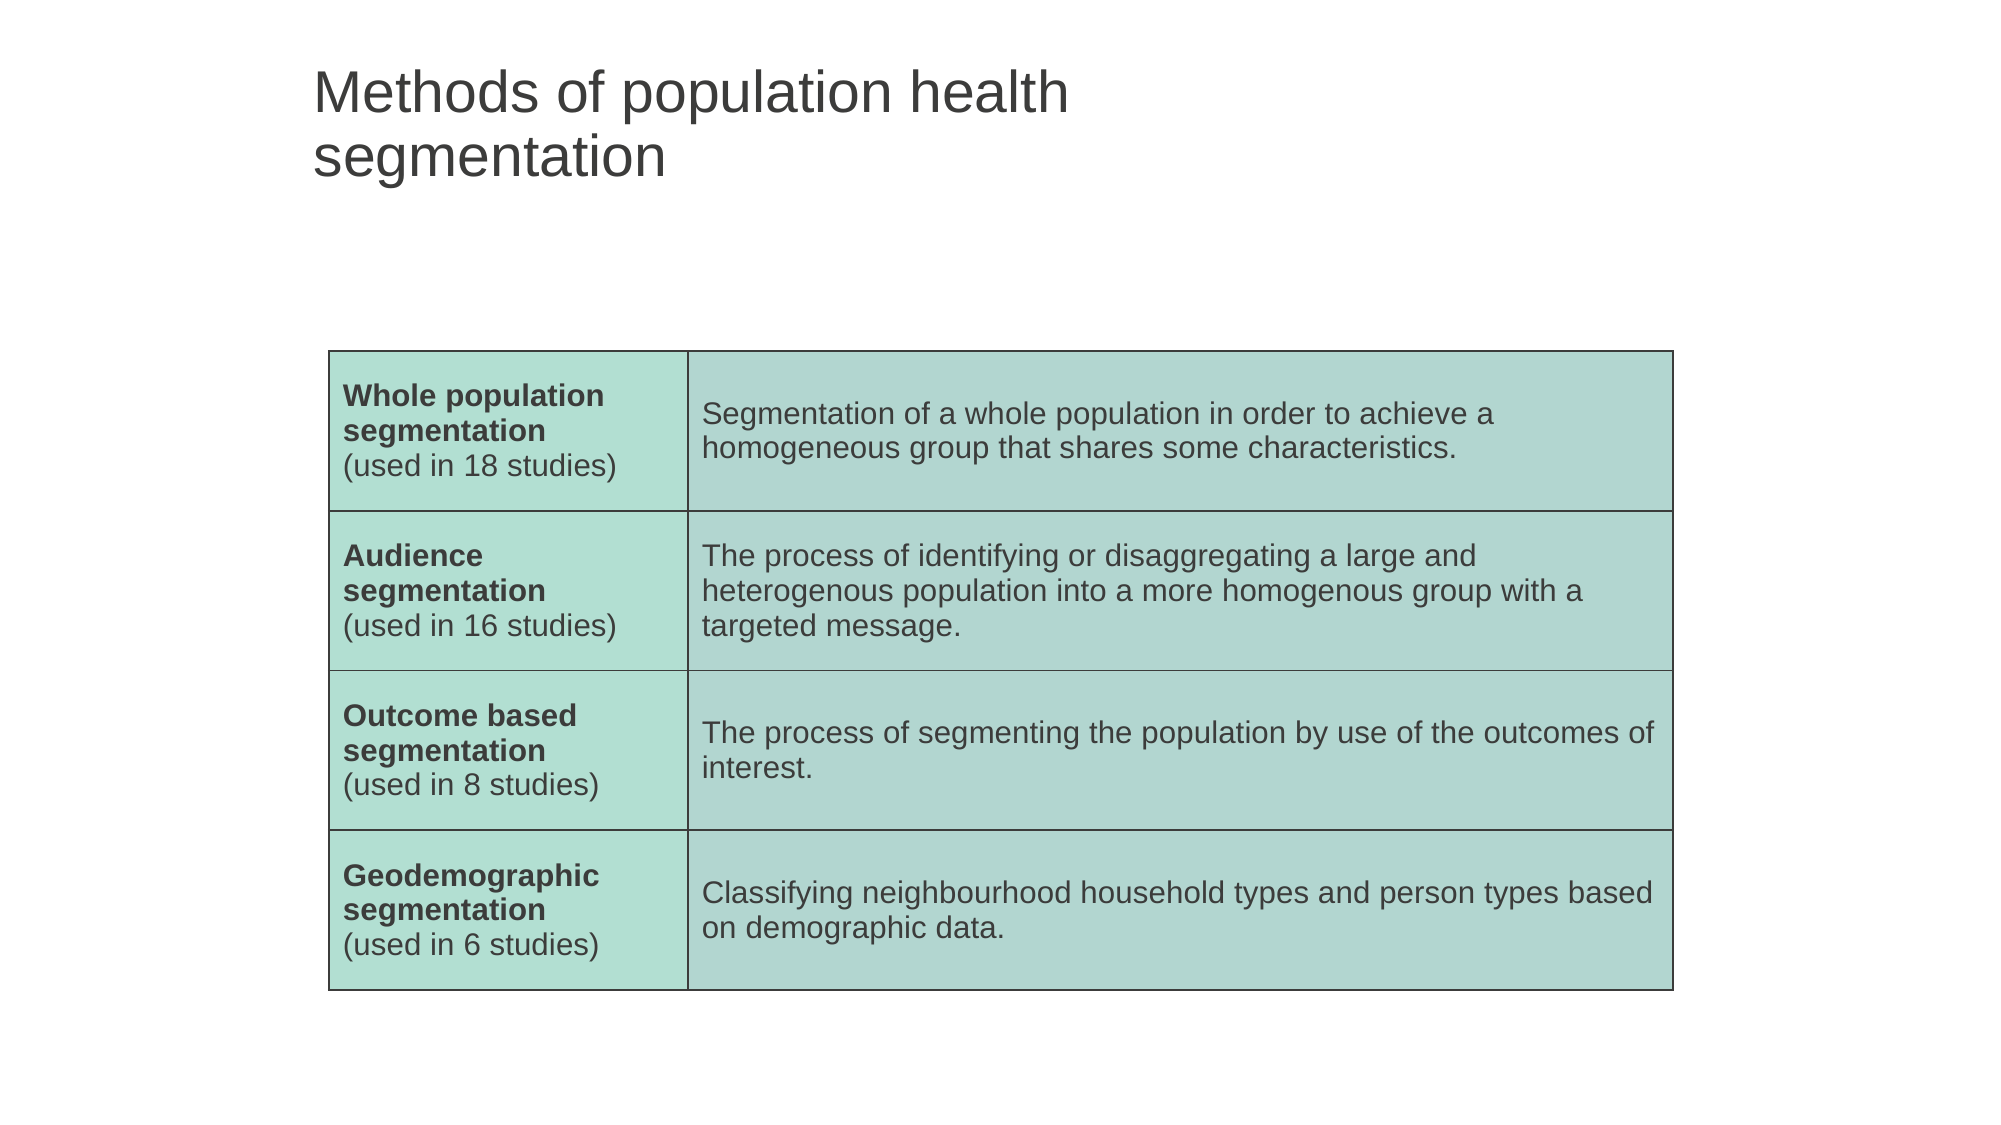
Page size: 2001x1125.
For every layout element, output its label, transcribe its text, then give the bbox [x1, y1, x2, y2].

table_cell Outcome based segmentation (used in 8 studies) [330, 671, 687, 829]
table_cell The process of segmenting the population by use of the outcomes of interest. [689, 671, 1672, 829]
table_cell Audience segmentation (used in 16 studies) [330, 512, 687, 670]
table_header Segmentation of a whole population in order to achieve a homogeneous group that shares some characteristics. [689, 352, 1672, 510]
table_cell Classifying neighbourhood household types and person types based on demographic data. [689, 831, 1672, 989]
title Methods of population health segmentation [313, 60, 1331, 278]
table_cell The process of identifying or disaggregating a large and heterogenous population into a more homogenous group with a targeted message. [689, 512, 1672, 670]
table_header Whole population segmentation (used in 18 studies) [330, 352, 687, 510]
table_cell Geodemographic segmentation (used in 6 studies) [330, 831, 687, 989]
